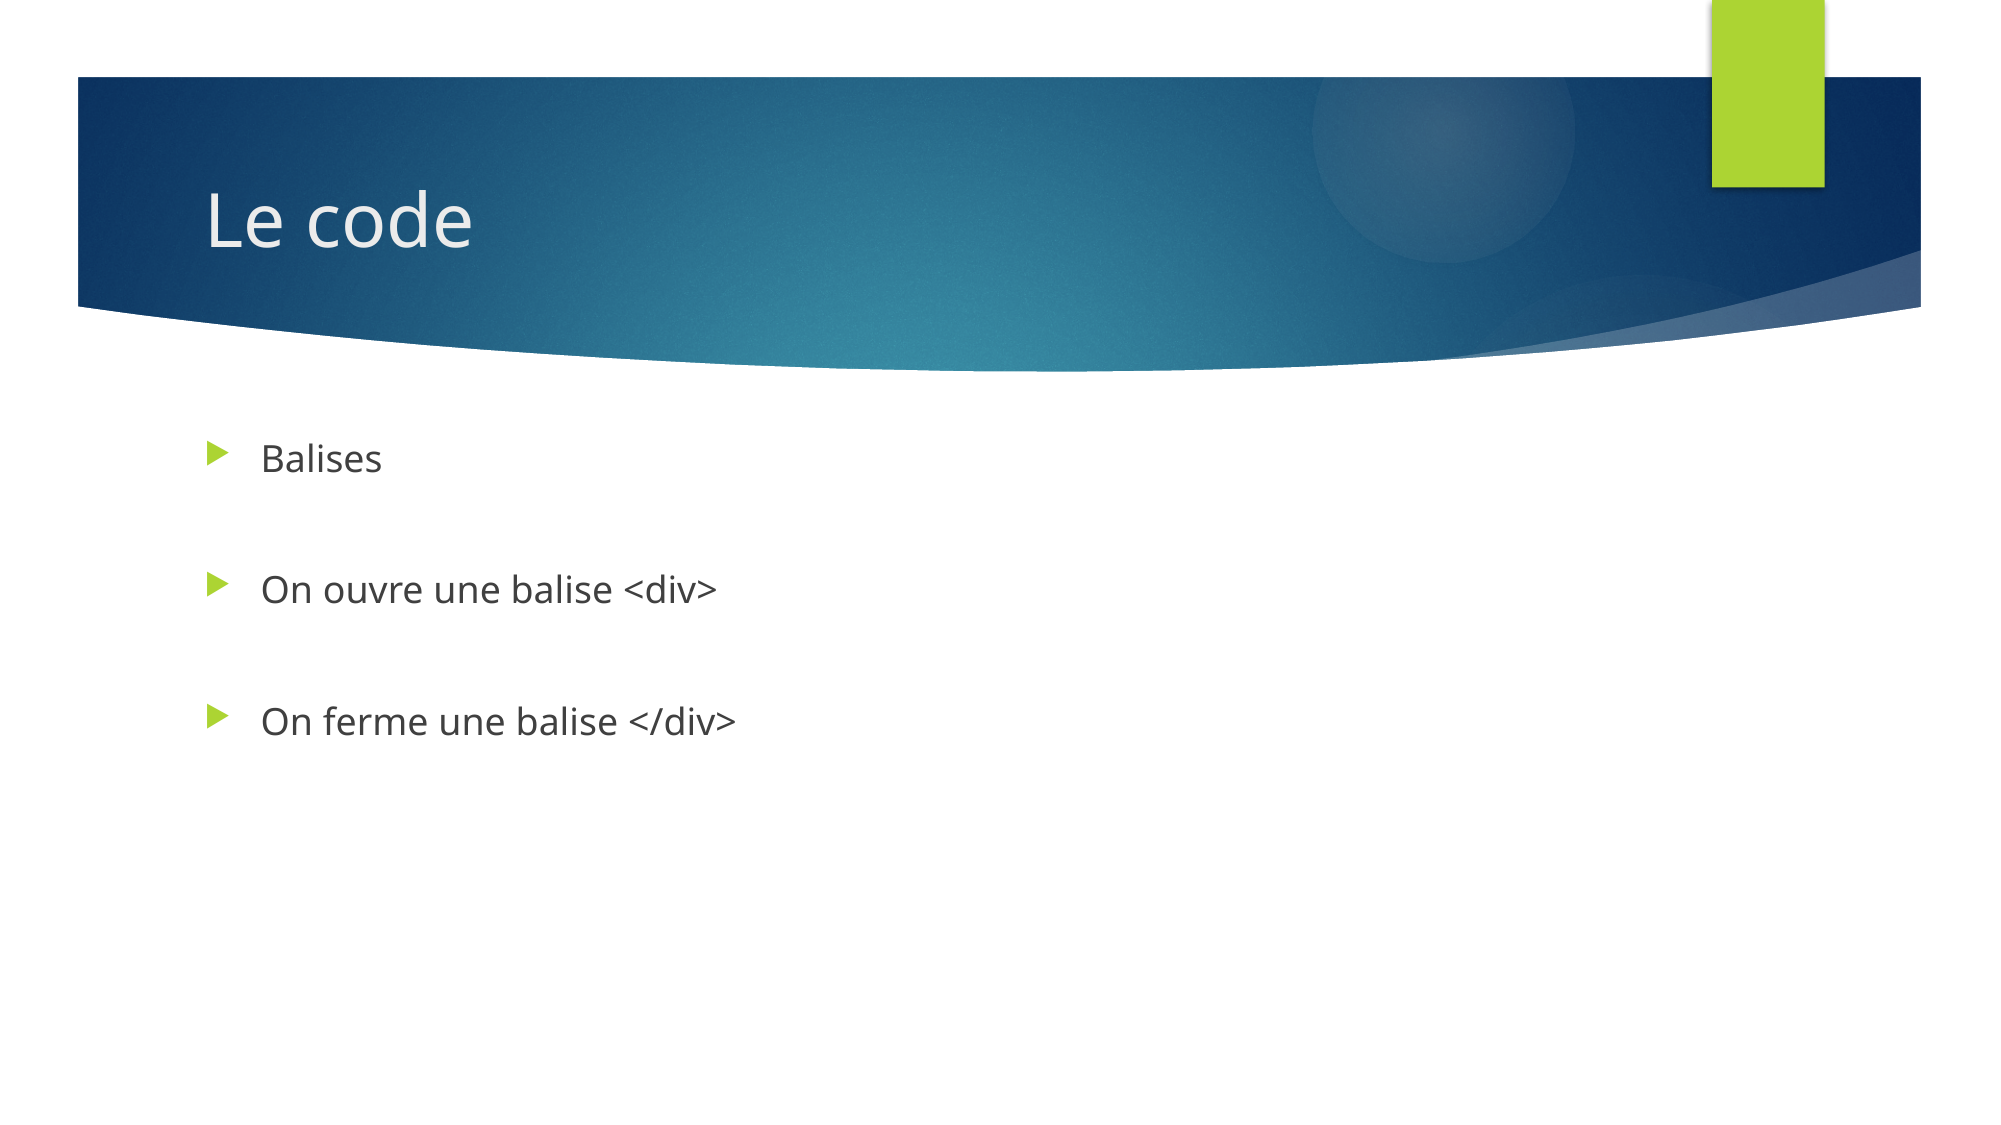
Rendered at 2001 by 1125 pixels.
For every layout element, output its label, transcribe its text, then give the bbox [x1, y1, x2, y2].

title Le code [189, 159, 1627, 276]
list Balises On ouvre une balise <div> On ferme une balise </div> [189, 427, 1627, 988]
